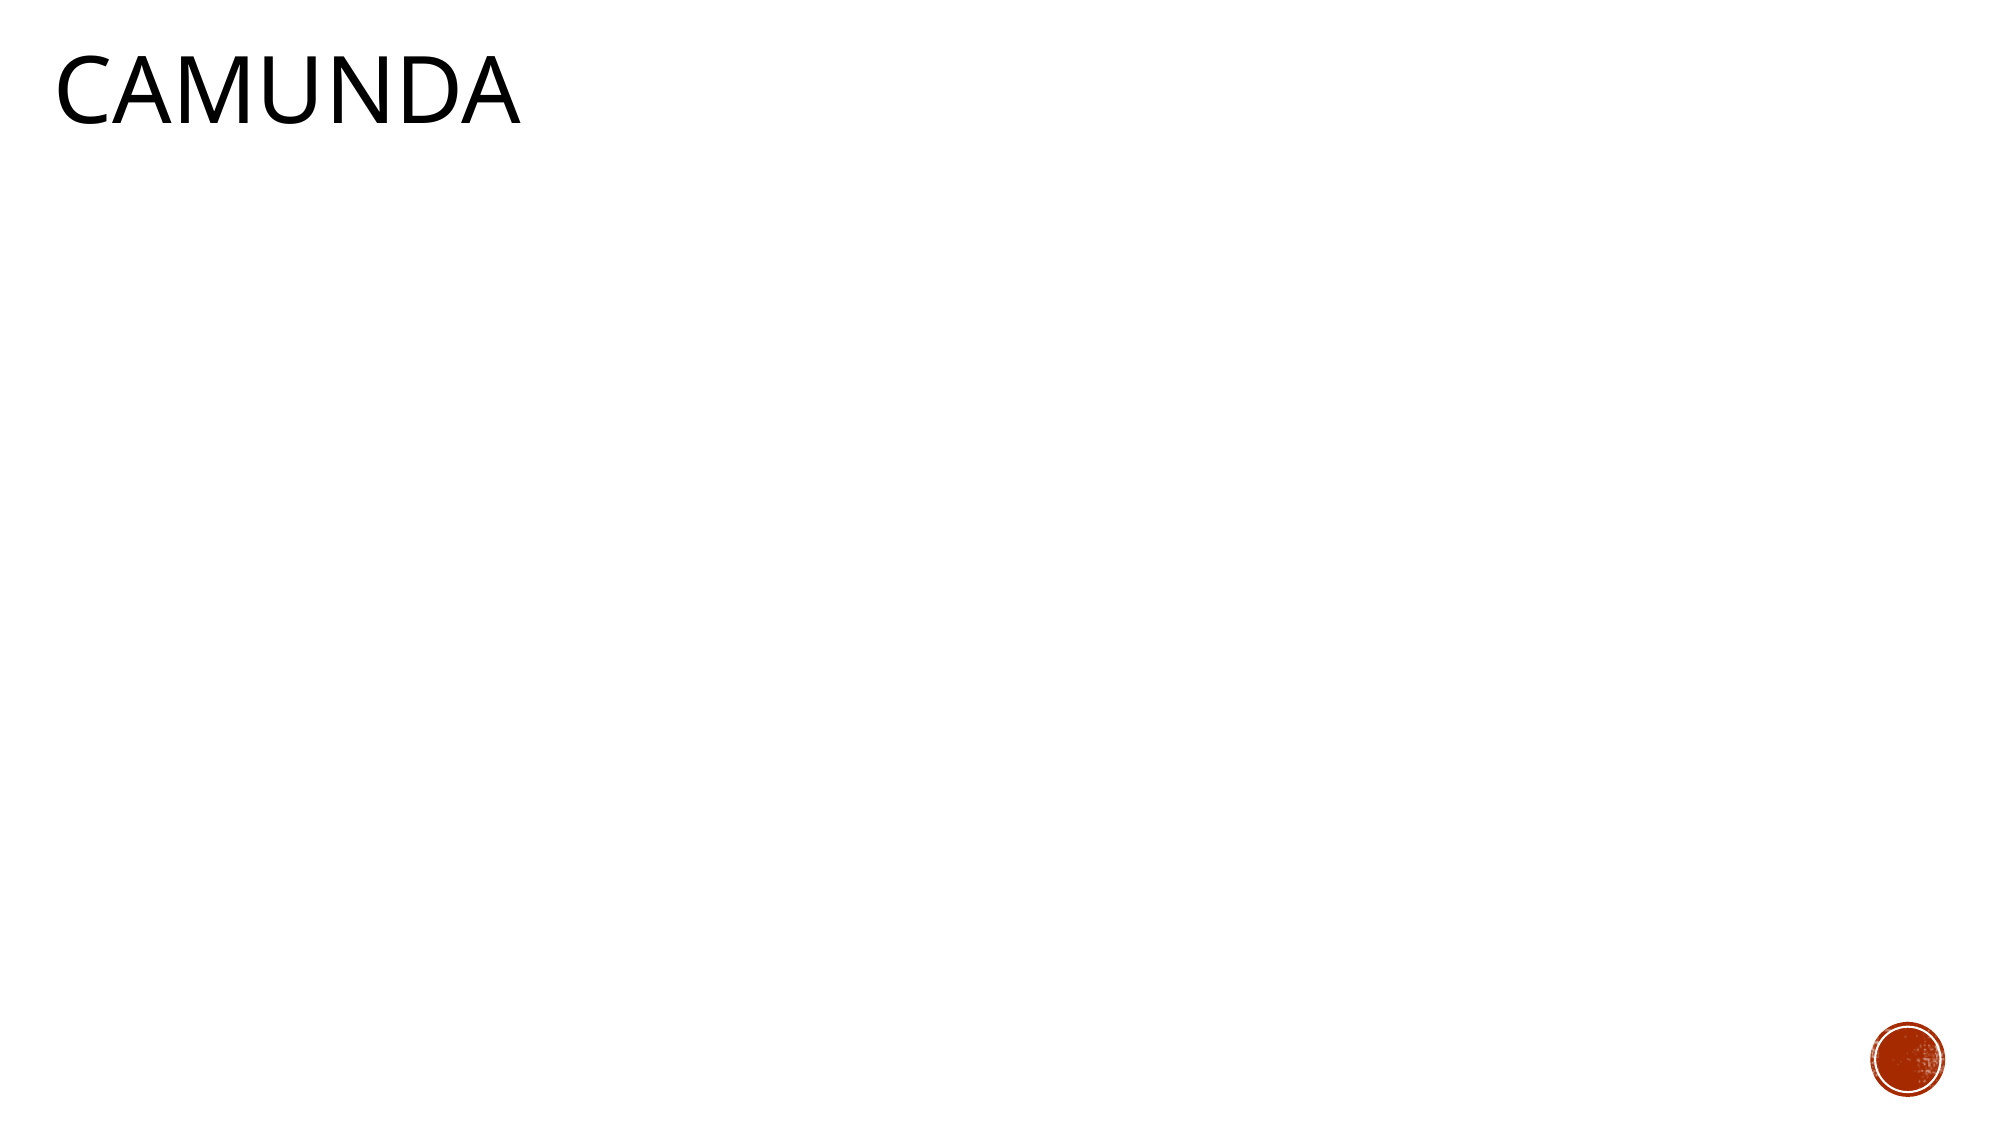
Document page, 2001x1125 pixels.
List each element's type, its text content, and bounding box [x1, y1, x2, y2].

title camunda [38, 35, 660, 153]
